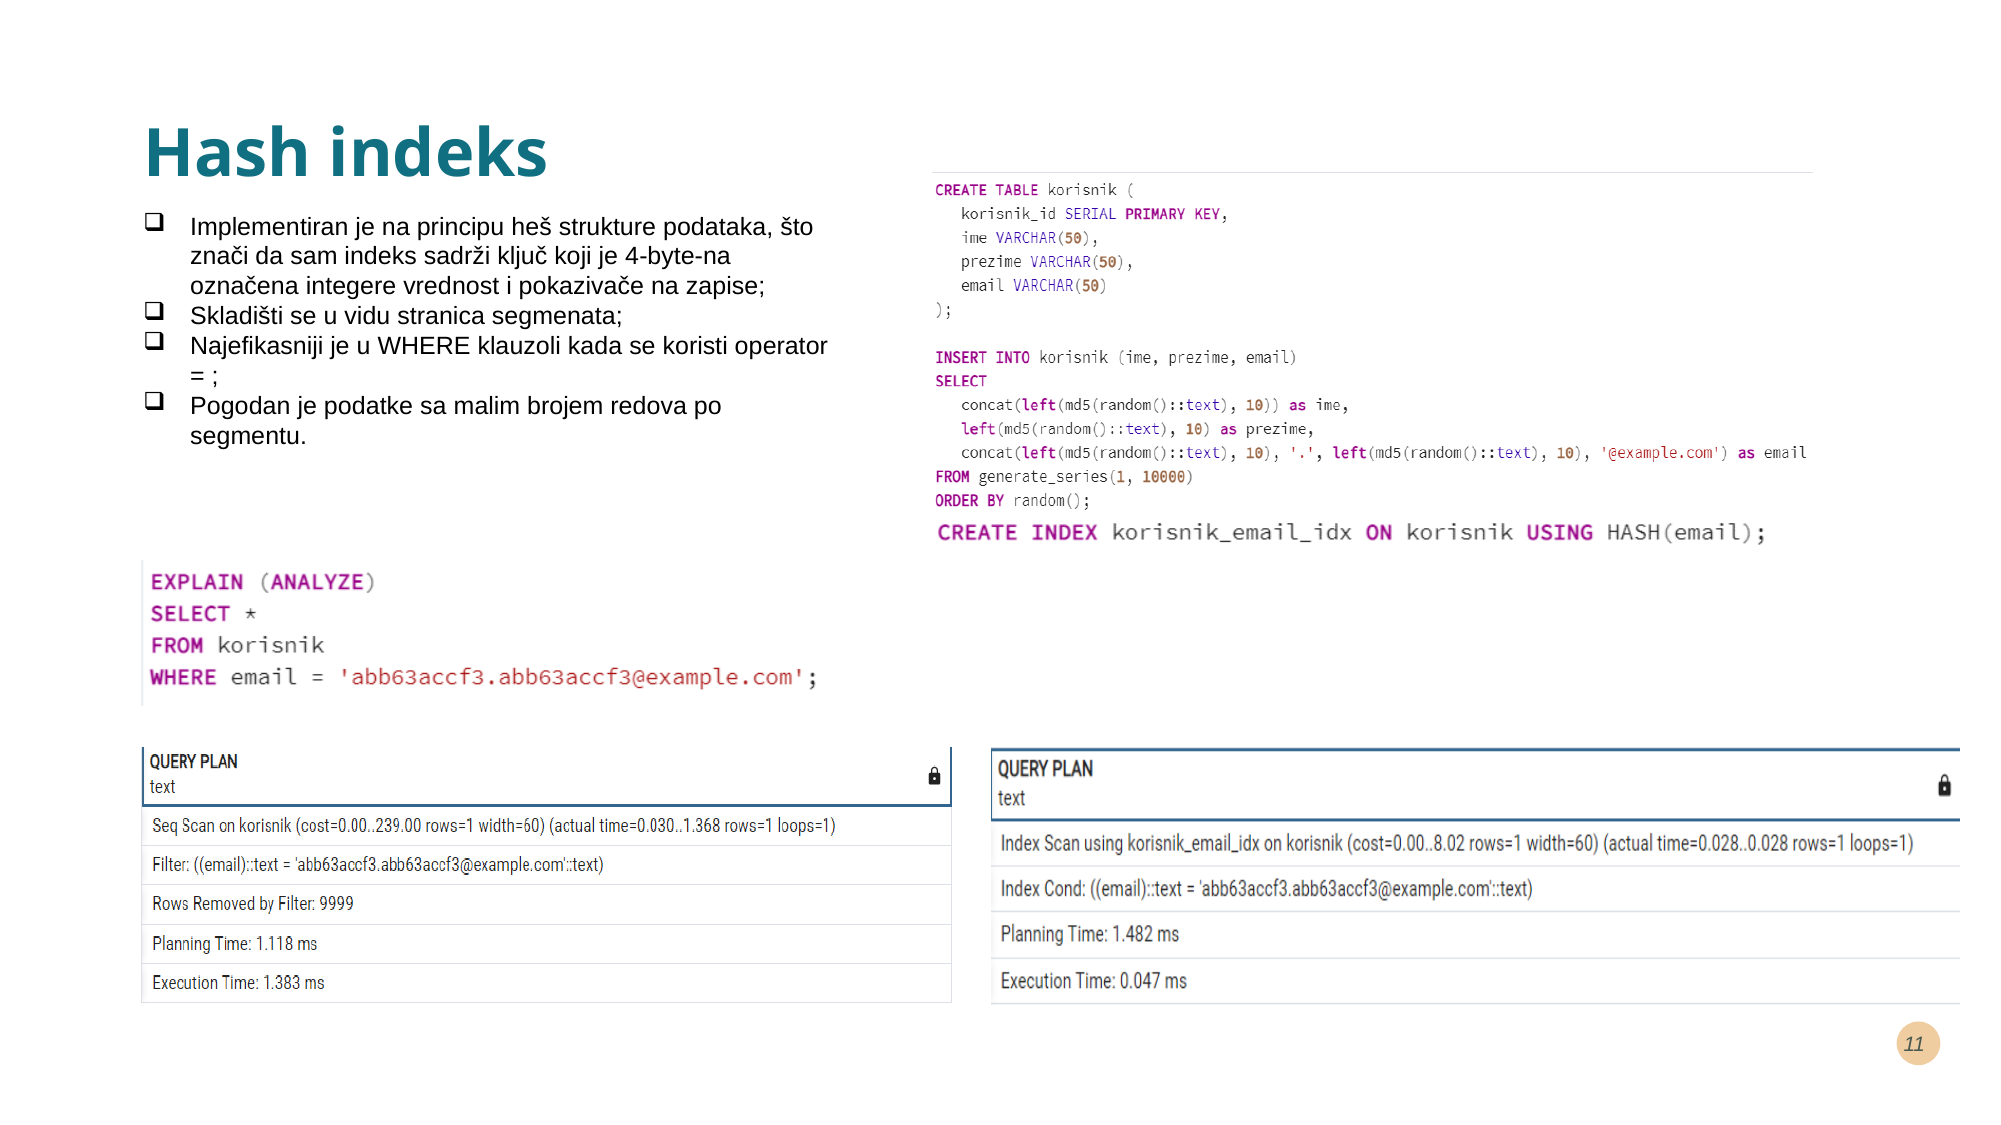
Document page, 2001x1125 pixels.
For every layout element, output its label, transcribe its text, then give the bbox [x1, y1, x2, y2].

picture [141, 747, 953, 1006]
picture [932, 172, 1813, 561]
slide_number 11 [1881, 1012, 1940, 1073]
title Hash indeks [128, 55, 1854, 255]
picture [991, 747, 1960, 1006]
picture [141, 560, 838, 706]
text_box Implementiran je na principu heš strukture podataka, što znači da sam indeks sadrži ključ koji je 4-byte-na označena integere vrednost i pokazivače na zapise; Skladišti se u vidu stranica segmenata; Najefikasniji je u WHERE klauzoli kada se koristi operator = ; Pogodan je podatke sa malim brojem redova po segmentu. [128, 202, 850, 458]
